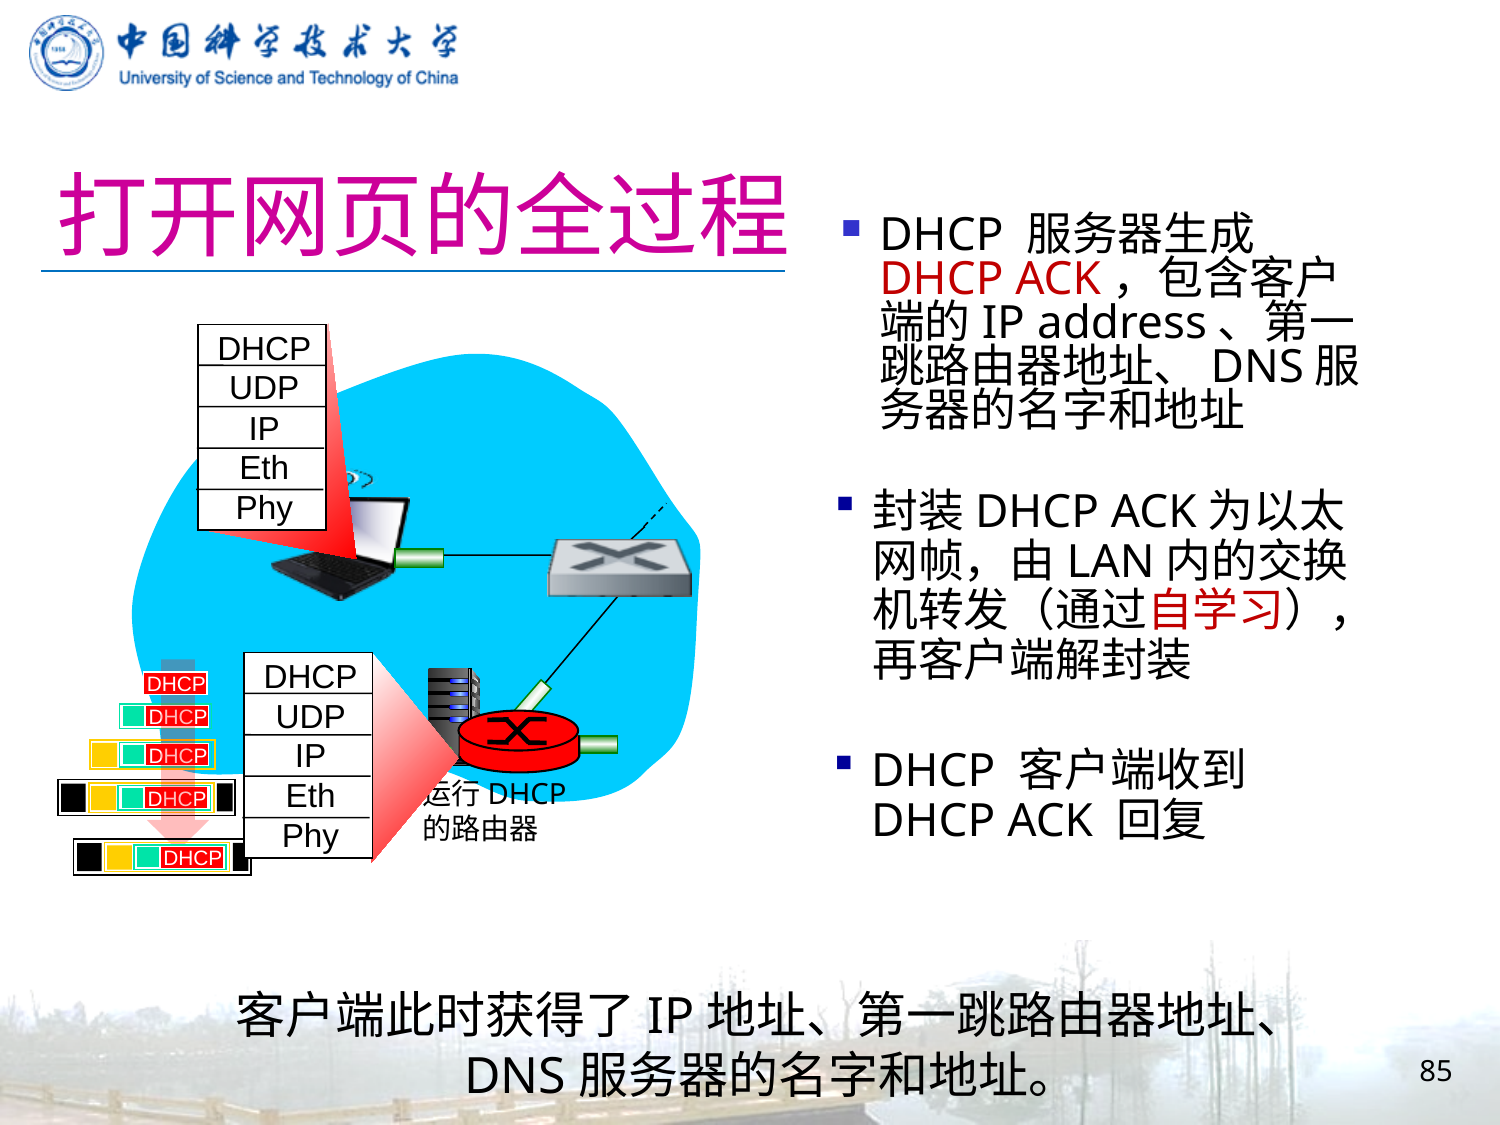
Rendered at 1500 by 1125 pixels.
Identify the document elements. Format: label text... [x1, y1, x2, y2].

text_box 封装DHCP ACK为以太网帧，由LAN内的交换机转发（通过自学习），再客户端解封装 [819, 480, 1381, 705]
slide_number 85 [1322, 1023, 1468, 1100]
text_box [57, 659, 236, 851]
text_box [73, 837, 252, 878]
picture [29, 15, 461, 91]
text_box DHCP 客户端收到 DHCP ACK 回复 [818, 739, 1380, 860]
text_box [195, 319, 357, 560]
text_box 客户端此时获得了IP地址、第一跳路由器地址、 DNS服务器的名字和地址。 [220, 975, 1322, 1111]
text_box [242, 647, 459, 864]
title 打开网页的全过程 [40, 34, 1468, 276]
text_box 4 [0, 940, 1500, 1125]
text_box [131, 663, 222, 704]
text_box DHCP 服务器生成 DHCP ACK，包含客户端的IP address、第一跳路由器地址、DNS服务器的名字和地址 [826, 208, 1389, 467]
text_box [126, 350, 711, 855]
